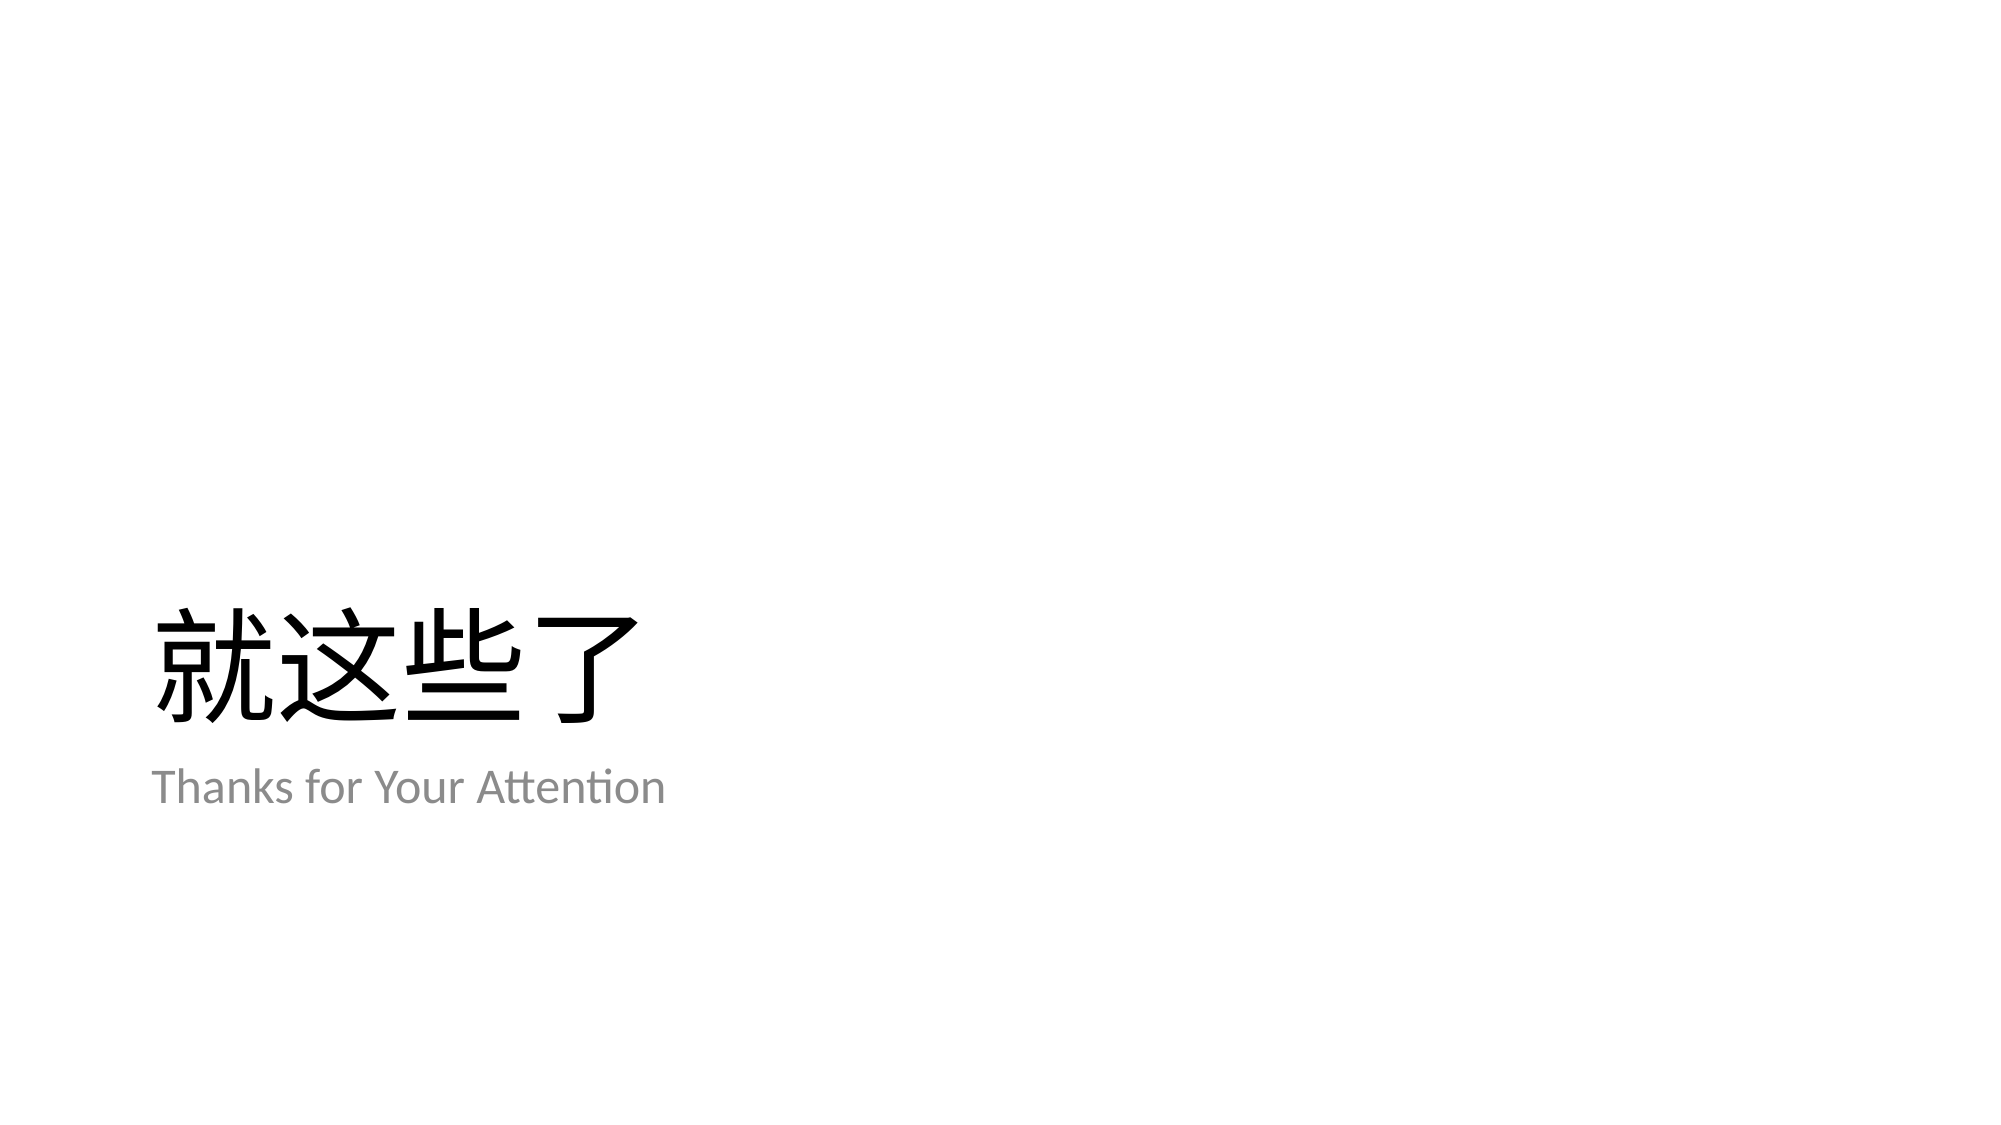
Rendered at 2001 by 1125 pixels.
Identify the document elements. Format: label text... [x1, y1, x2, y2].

list Thanks for Your Attention [136, 752, 1862, 999]
title 就这些了 [136, 280, 1862, 749]
